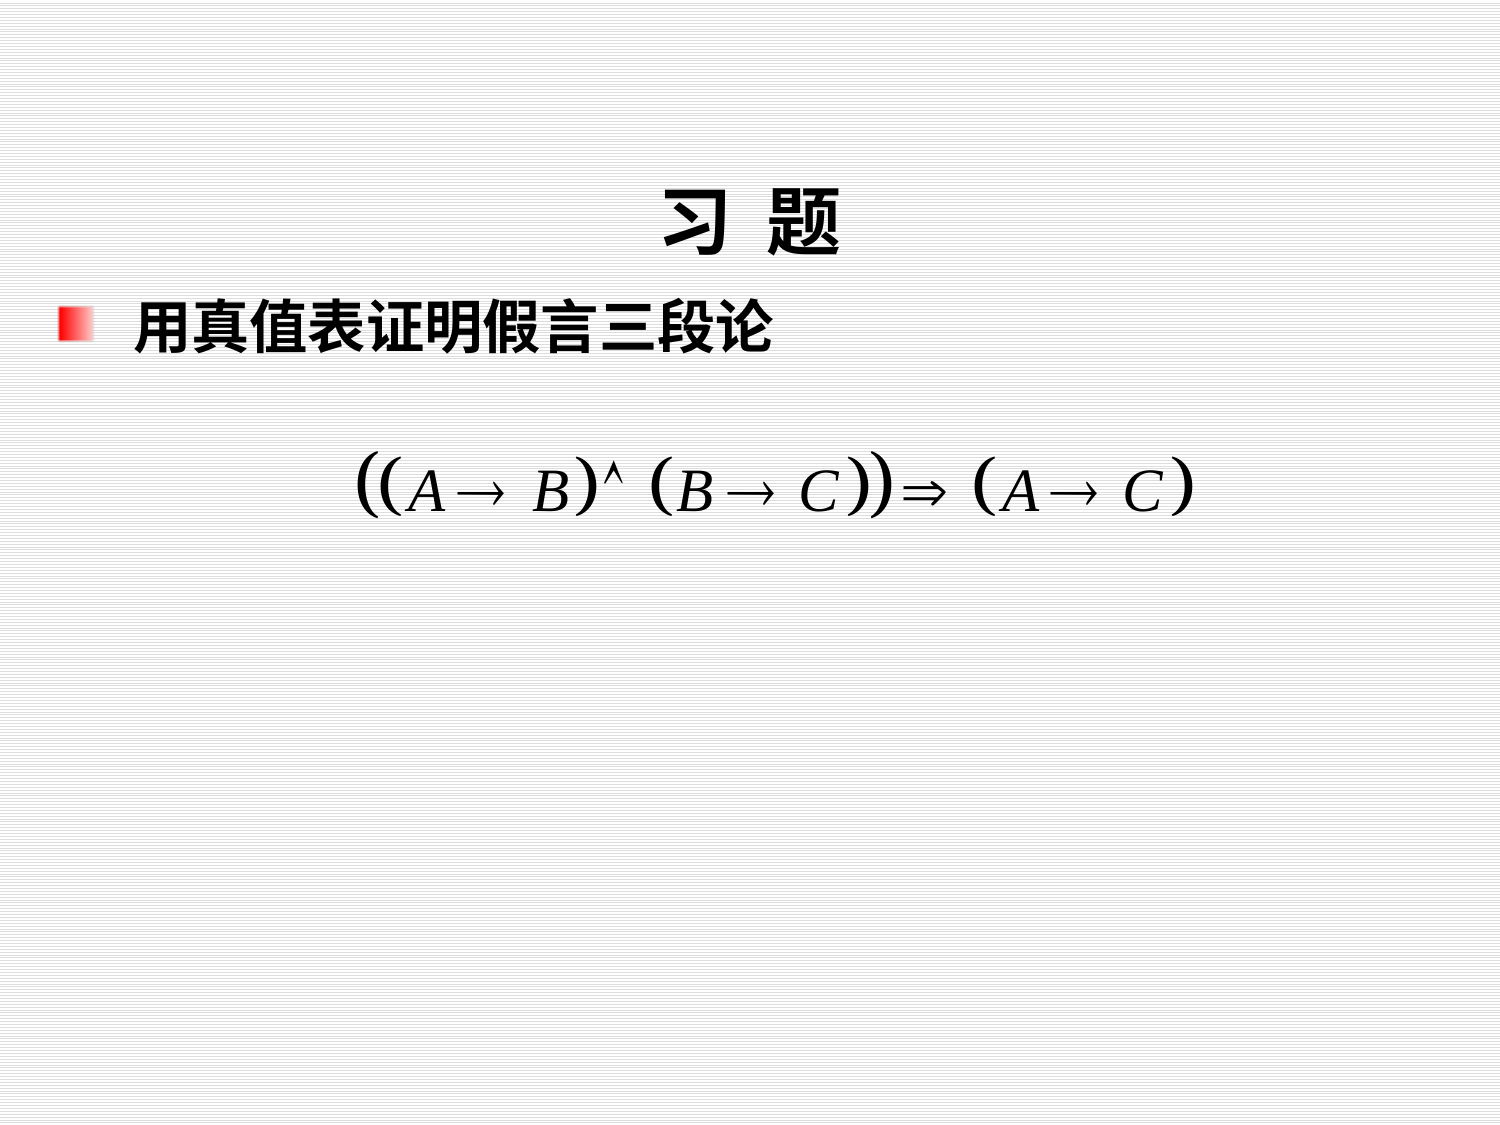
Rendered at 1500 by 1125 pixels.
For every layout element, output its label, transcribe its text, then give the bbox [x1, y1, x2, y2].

picture [56, 304, 98, 346]
list 习 题 用真值表证明假言三段论 [41, 148, 1459, 1035]
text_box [348, 444, 1199, 548]
